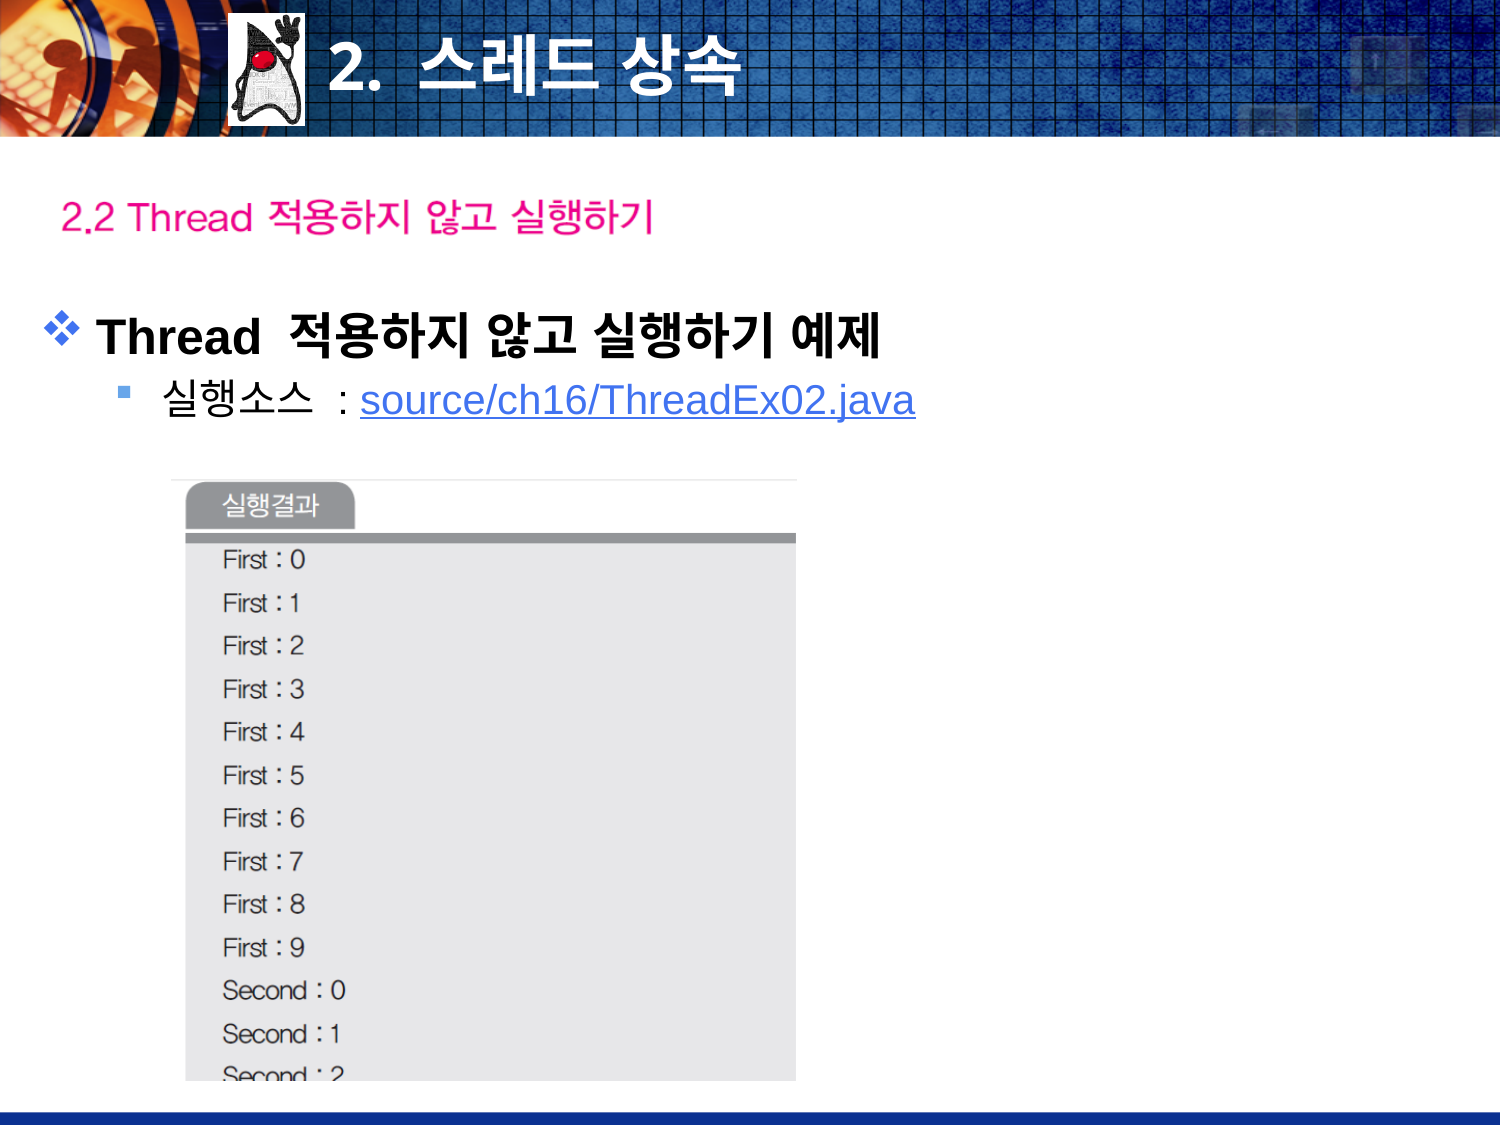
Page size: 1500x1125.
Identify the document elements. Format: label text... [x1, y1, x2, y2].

text_box Thread 적용하지 않고 실행하기 예제 실행소스 : source/ch16/ThreadEx02.java [24, 267, 1375, 820]
picture [170, 479, 797, 1081]
title 2. 스레드 상속 [312, 17, 1388, 111]
picture [46, 184, 1376, 249]
picture [0, 0, 1500, 138]
